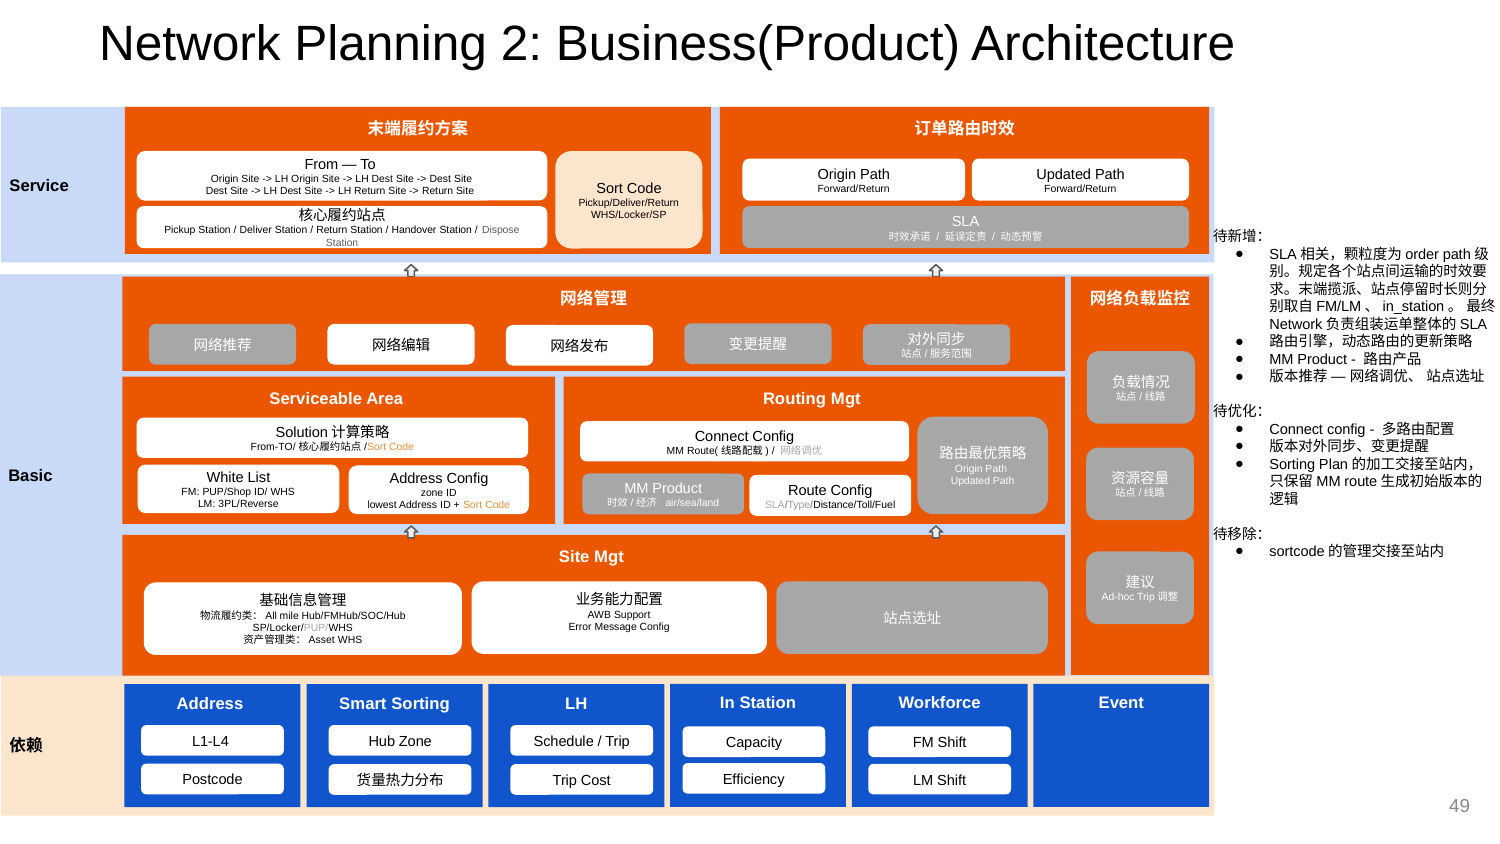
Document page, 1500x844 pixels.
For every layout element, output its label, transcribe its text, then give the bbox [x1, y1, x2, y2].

text_box Event [1033, 683, 1210, 807]
text_box FM Shift [868, 726, 1012, 758]
text_box 网络编辑 [327, 323, 475, 365]
text_box 网络推荐 [148, 323, 297, 365]
text_box Routing Mgt [563, 376, 1065, 524]
text_box Basic [0, 274, 1214, 676]
slide_number ‹#› [1442, 606, 1476, 844]
text_box 建议 Ad-hoc Trip调整 [1086, 551, 1194, 625]
text_box 路由最优策略 Origin Path Updated Path [917, 416, 1049, 515]
text_box Service [0, 106, 1201, 263]
text_box 货量热力分布 [328, 764, 472, 795]
text_box 资源容量 站点/线路 [1086, 447, 1194, 521]
text_box SLA 时效承诺 / 延误定责 / 动态预警 [742, 206, 1190, 249]
text_box 末端履约方案 [124, 106, 711, 254]
text_box Capacity [682, 726, 826, 758]
text_box [929, 264, 943, 276]
text_box 订单路由时效 [719, 106, 1210, 254]
text_box Schedule / Trip [510, 725, 654, 756]
text_box 对外同步 站点/服务范围 [862, 324, 1011, 365]
text_box In Station [670, 683, 846, 807]
text_box 变更提醒 [684, 323, 832, 365]
text_box Address Config zone ID lowest Address ID + Sort Code [348, 465, 530, 515]
text_box 待新增： SLA相关，颗粒度为order path级别。规定各个站点间运输的时效要求。末端揽派、站点停留时长则分别取自FM/LM、in_station。 最终Network负责组装运单整体的SLA 路由引擎，动态路由的更新策略 MM Product - 路由产品 版本推荐 — 网络调优、 站点选址 待优化： Connect config - 多路由配置 版本对外同步、变更提醒 Sorting Plan的加工交接至站内，只保留MM route生成初始版本的逻辑 待移除： sortcode的管理交接至站内 [1201, 216, 1500, 606]
text_box [404, 264, 418, 276]
text_box Solution计算策略 From-TO/核心履约站点/Sort Code [136, 417, 529, 458]
text_box Service [1210, 106, 1215, 216]
text_box LH [488, 684, 665, 808]
text_box 基础信息管理 物流履约类：All mile Hub/FMHub/SOC/Hub SP/Locker/PUP/WHS 资产管理类：Asset WHS [143, 582, 462, 655]
text_box LM Shift [868, 763, 1012, 795]
text_box MM Product 时效/经济 air/sea/land [582, 473, 745, 515]
text_box Smart Sorting [306, 684, 483, 808]
text_box Trip Cost [510, 764, 654, 795]
text_box Workforce [851, 683, 1028, 807]
text_box Efficiency [682, 763, 826, 794]
text_box 核心履约站点 Pickup Station / Deliver Station / Return Station / Handover Station / Dispose Station [136, 206, 548, 249]
text_box 业务能力配置 AWB Support Error Message Config [471, 581, 767, 654]
text_box [404, 526, 418, 538]
text_box 站点选址 [776, 581, 1048, 654]
text_box From — To Origin Site -> LH Origin Site -> LH Dest Site -> Dest Site Dest Site -> LH Dest Site -> LH Return Site -> Return Site [136, 150, 548, 201]
text_box Postcode [141, 763, 284, 795]
text_box Site Mgt [122, 534, 1066, 676]
text_box Sort Code Pickup/Deliver/Return WHS/Locker/SP [555, 151, 703, 249]
text_box 网络管理 [122, 276, 1066, 371]
text_box 网络发布 [505, 324, 654, 366]
text_box 网络负载监控 [1070, 276, 1210, 675]
text_box White List FM: PUP/Shop ID/ WHS LM: 3PL/Reverse [137, 464, 340, 514]
text_box Updated Path Forward/Return [971, 158, 1190, 201]
title Network Planning 2: Business(Product) Architecture [90, 7, 1413, 80]
text_box 负载情况 站点/线路 [1086, 351, 1195, 424]
text_box [929, 526, 943, 538]
text_box Address [124, 684, 301, 808]
text_box Route Config SLA/Type/Distance/Toll/Fuel [749, 474, 912, 516]
text_box Connect Config MM Route(线路配载) / 网络调优 [580, 421, 910, 462]
text_box Hub Zone [328, 725, 472, 756]
text_box Origin Path Forward/Return [742, 158, 966, 201]
text_box 依赖 [0, 674, 1215, 816]
text_box Serviceable Area [122, 376, 556, 524]
text_box L1-L4 [141, 725, 284, 756]
